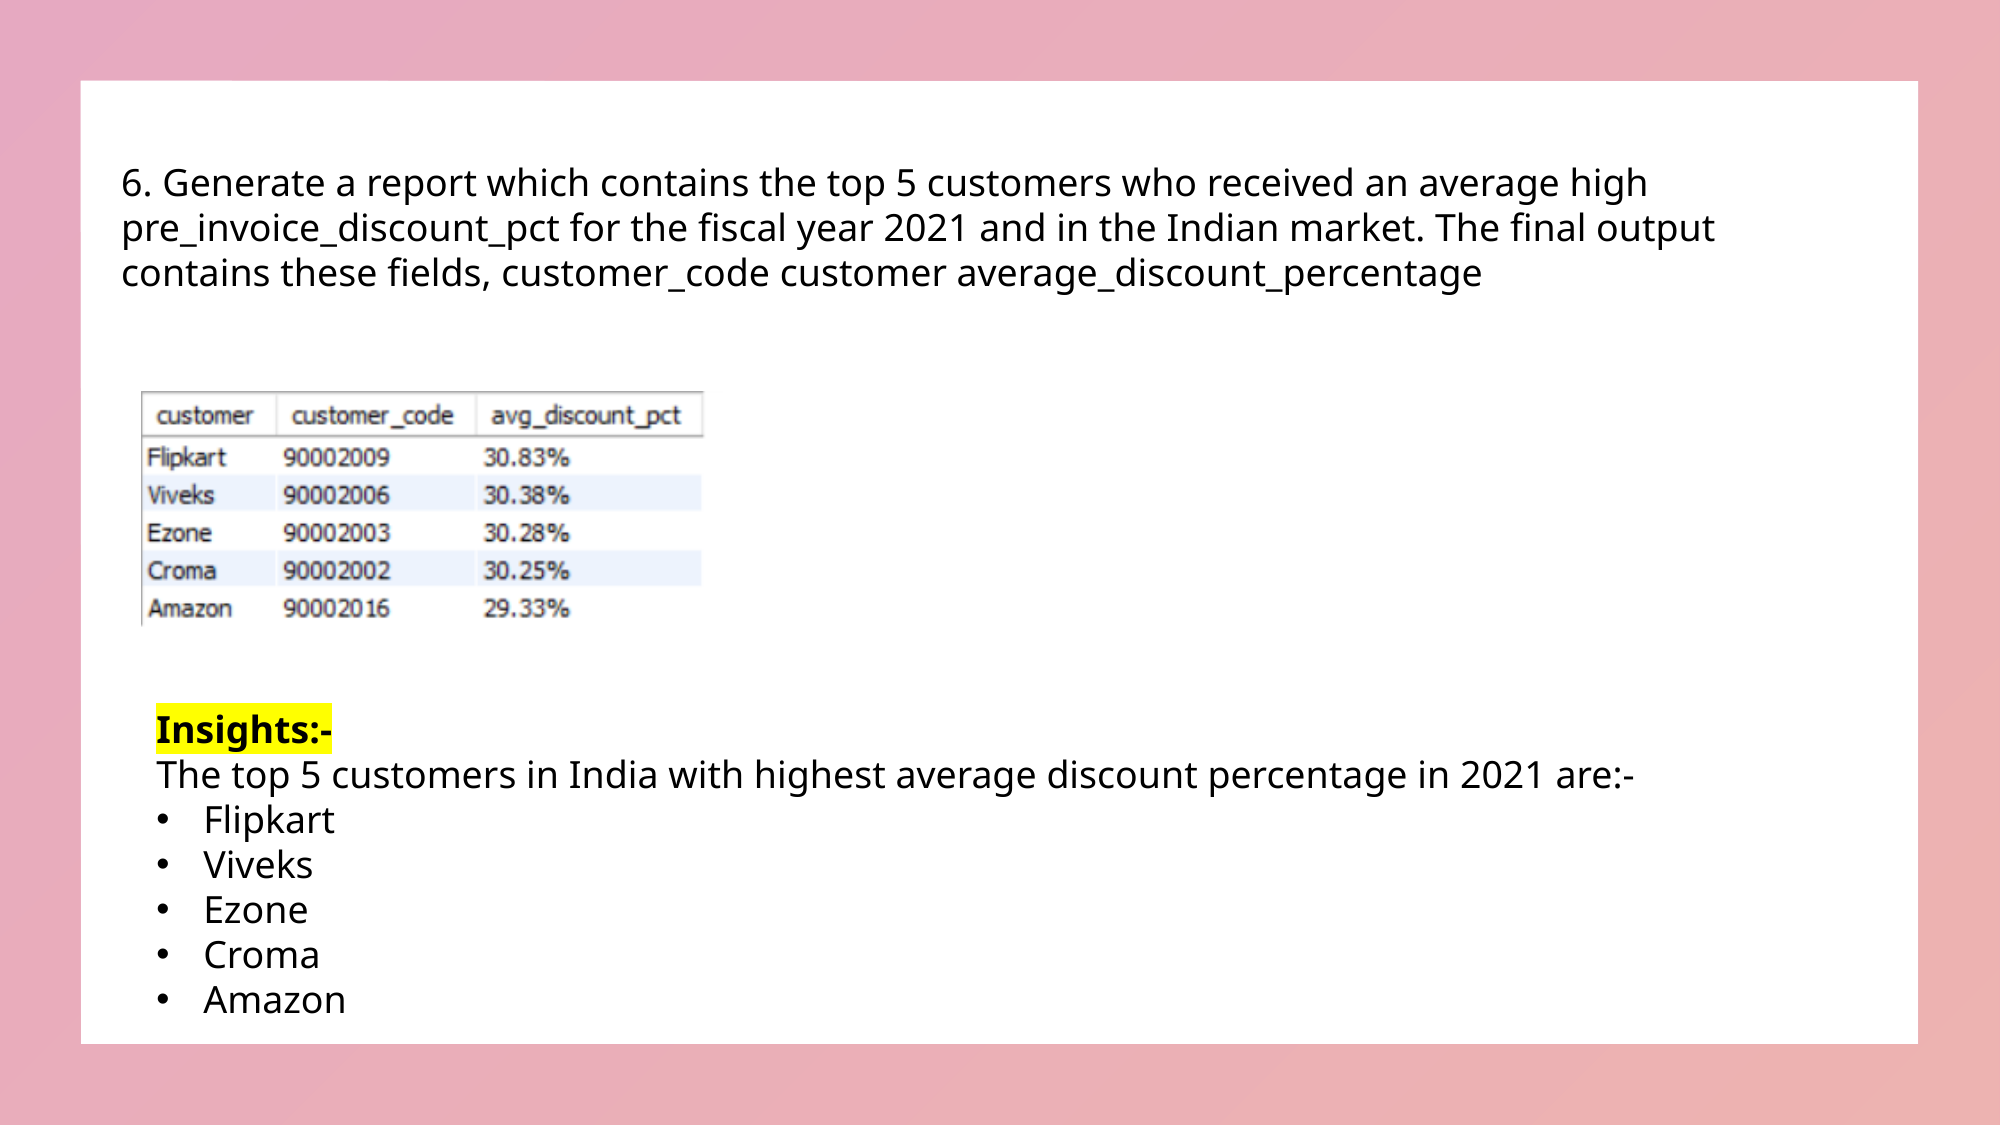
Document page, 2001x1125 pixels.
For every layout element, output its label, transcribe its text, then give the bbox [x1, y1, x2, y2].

text_box 6. Generate a report which contains the top 5 customers who received an average high pre_invoice_discount_pct for the fiscal year 2021 and in the Indian market. The final output contains these fields, customer_code customer average_discount_percentage [106, 151, 1841, 302]
picture [141, 391, 723, 634]
text_box Insights:- The top 5 customers in India with highest average discount percentage in 2021 are:- Flipkart Viveks Ezone Croma Amazon [141, 698, 1768, 1029]
